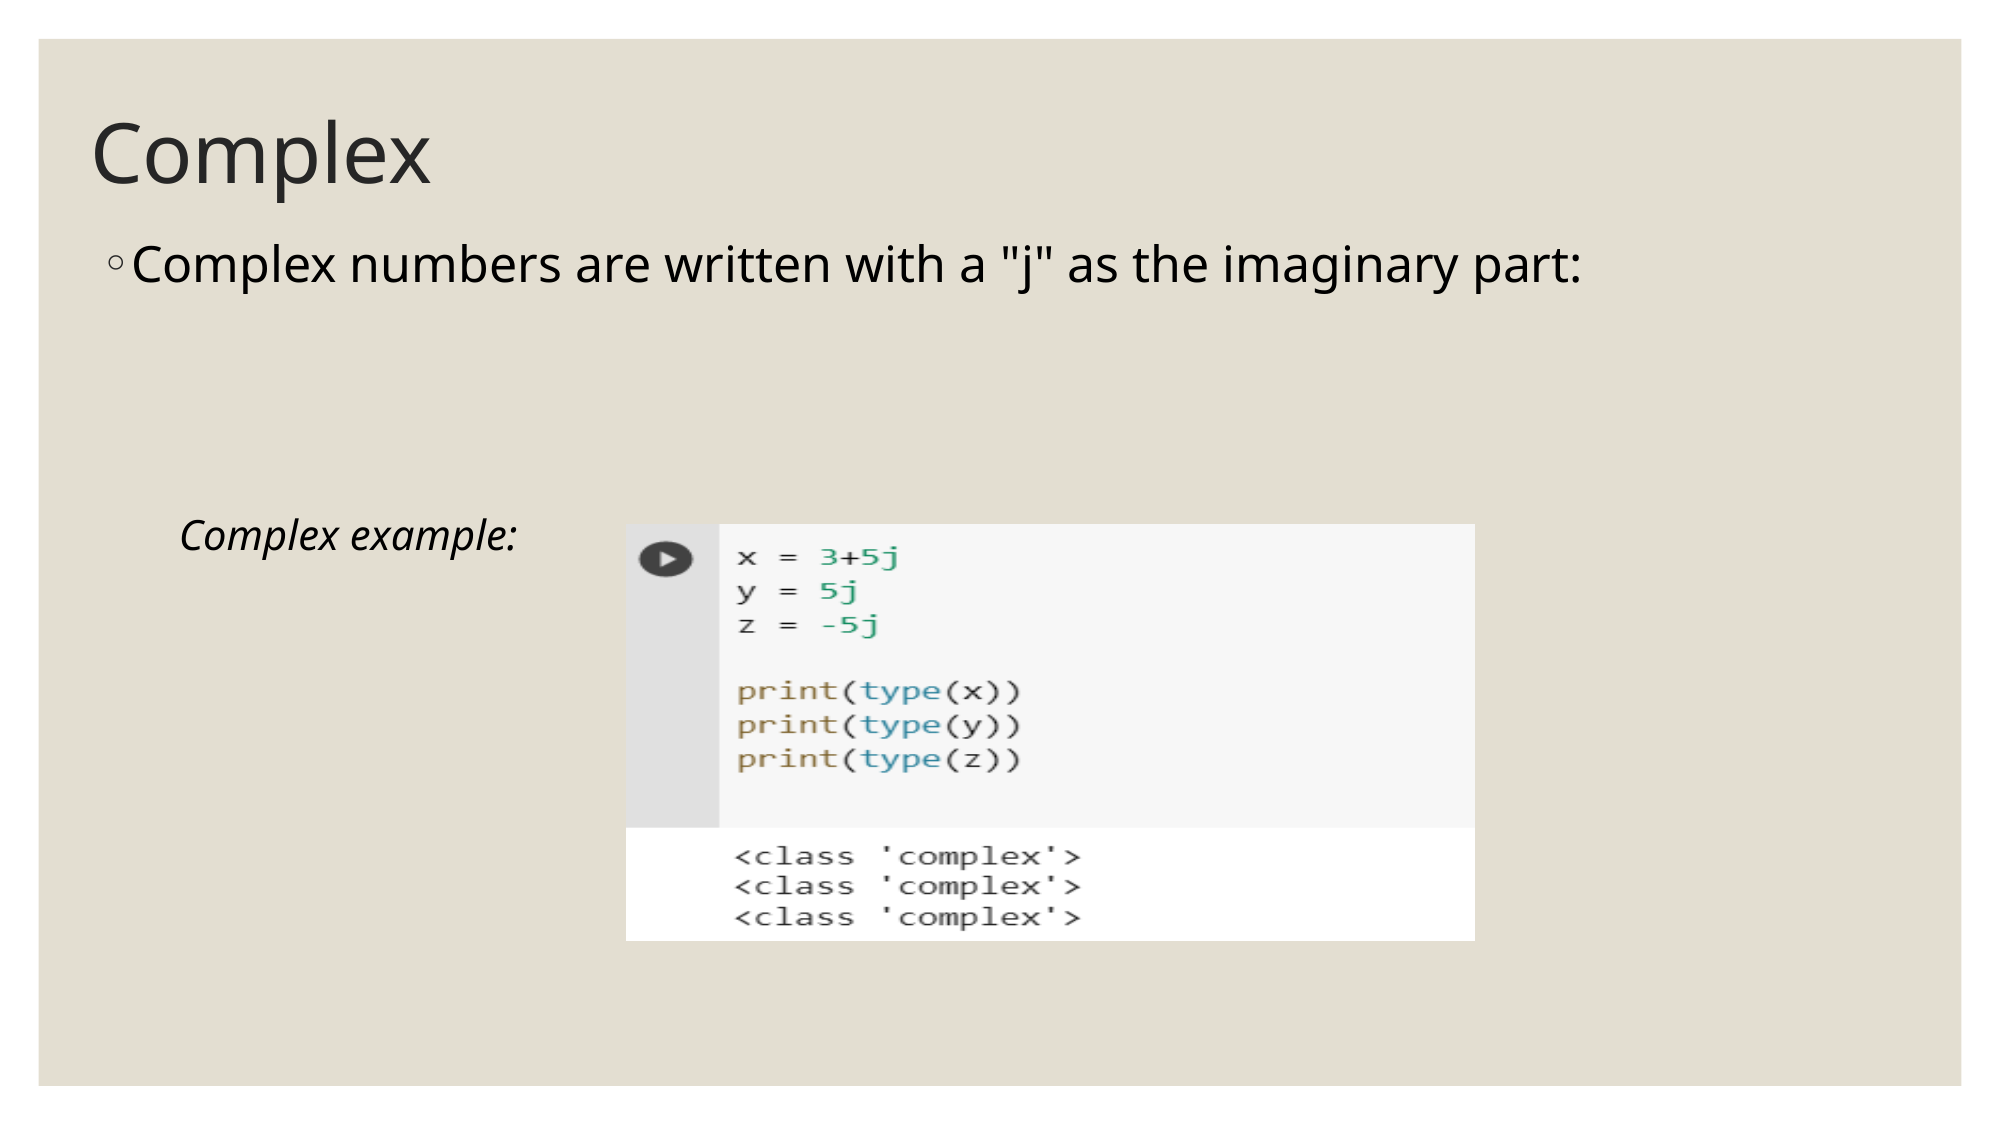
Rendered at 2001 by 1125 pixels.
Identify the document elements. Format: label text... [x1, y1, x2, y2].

list Complex numbers are written with a "j" as the imaginary part: [85, 224, 1900, 994]
title Complex [75, 75, 625, 238]
picture [626, 524, 1475, 941]
text_box Complex example: [163, 456, 627, 566]
